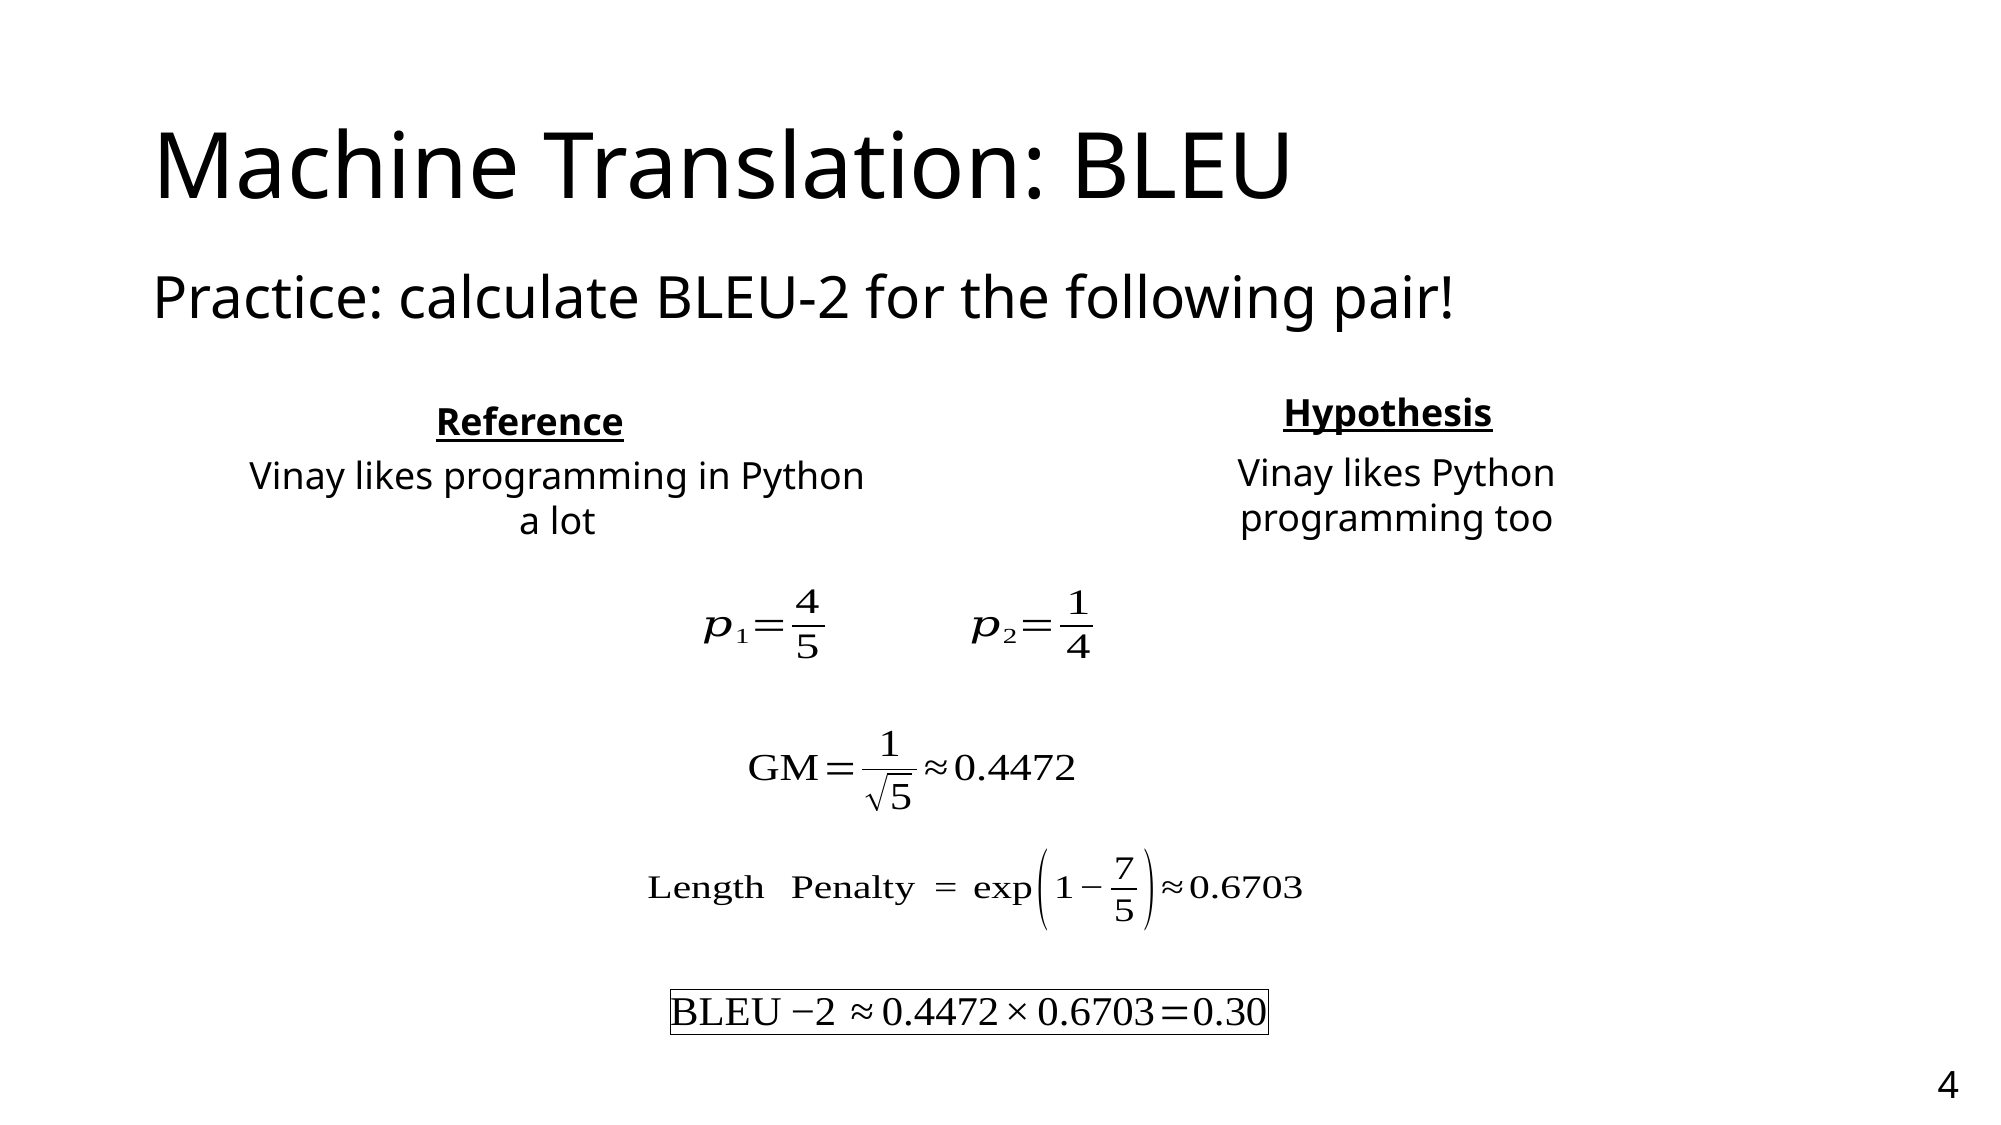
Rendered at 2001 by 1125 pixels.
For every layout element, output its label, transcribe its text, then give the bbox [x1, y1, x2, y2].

text_box Vinay likes programming in Python a lot [229, 444, 886, 550]
text_box Vinay likes Python programming too [1096, 442, 1698, 547]
text_box 4 [1853, 1054, 1974, 1114]
title Machine Translation: BLEU [137, 59, 1863, 261]
text_box Hypothesis [1171, 381, 1605, 442]
text_box Reference [313, 391, 747, 451]
list Practice: calculate BLEU-2 for the following pair! [137, 261, 1863, 382]
